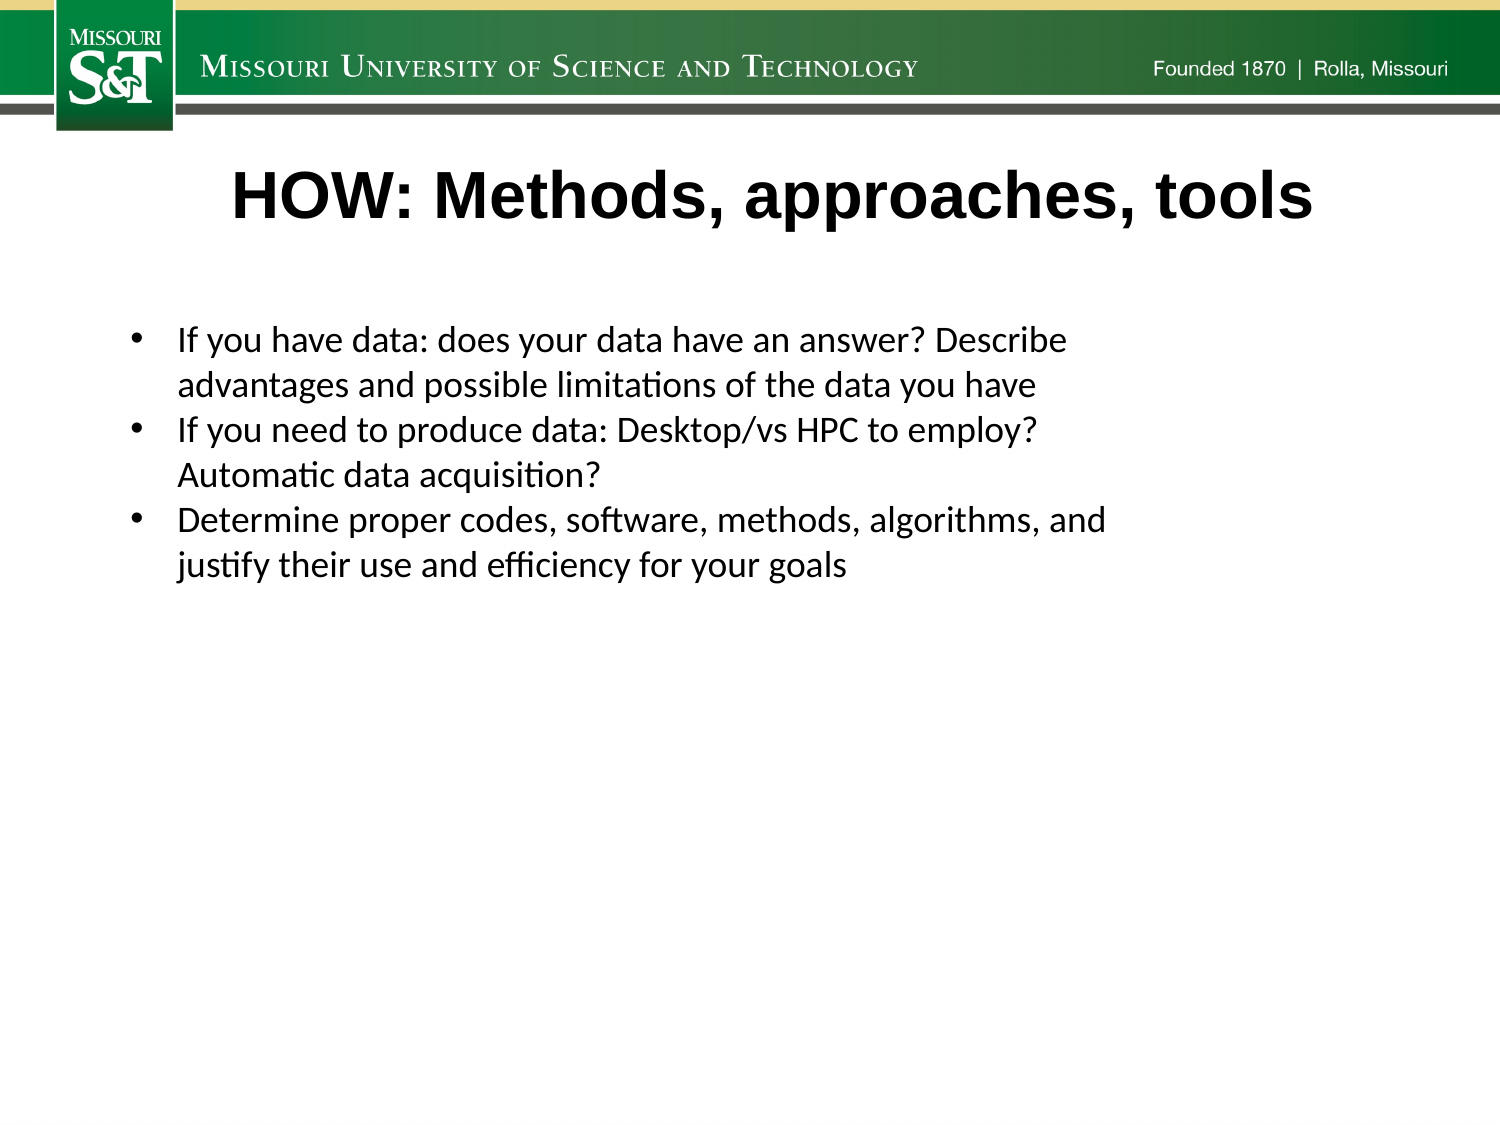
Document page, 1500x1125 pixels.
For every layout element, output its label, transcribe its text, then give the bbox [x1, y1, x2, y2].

text_box HOW: Methods, approaches, tools [216, 144, 1331, 239]
text_box If you have data: does your data have an answer? Describe advantages and possible limitations of the data you have If you need to produce data: Desktop/vs HPC to employ? Automatic data acquisition? Determine proper codes, software, methods, algorithms, and justify their use and efficiency for your goals [115, 307, 1208, 593]
picture [0, 0, 1500, 1125]
